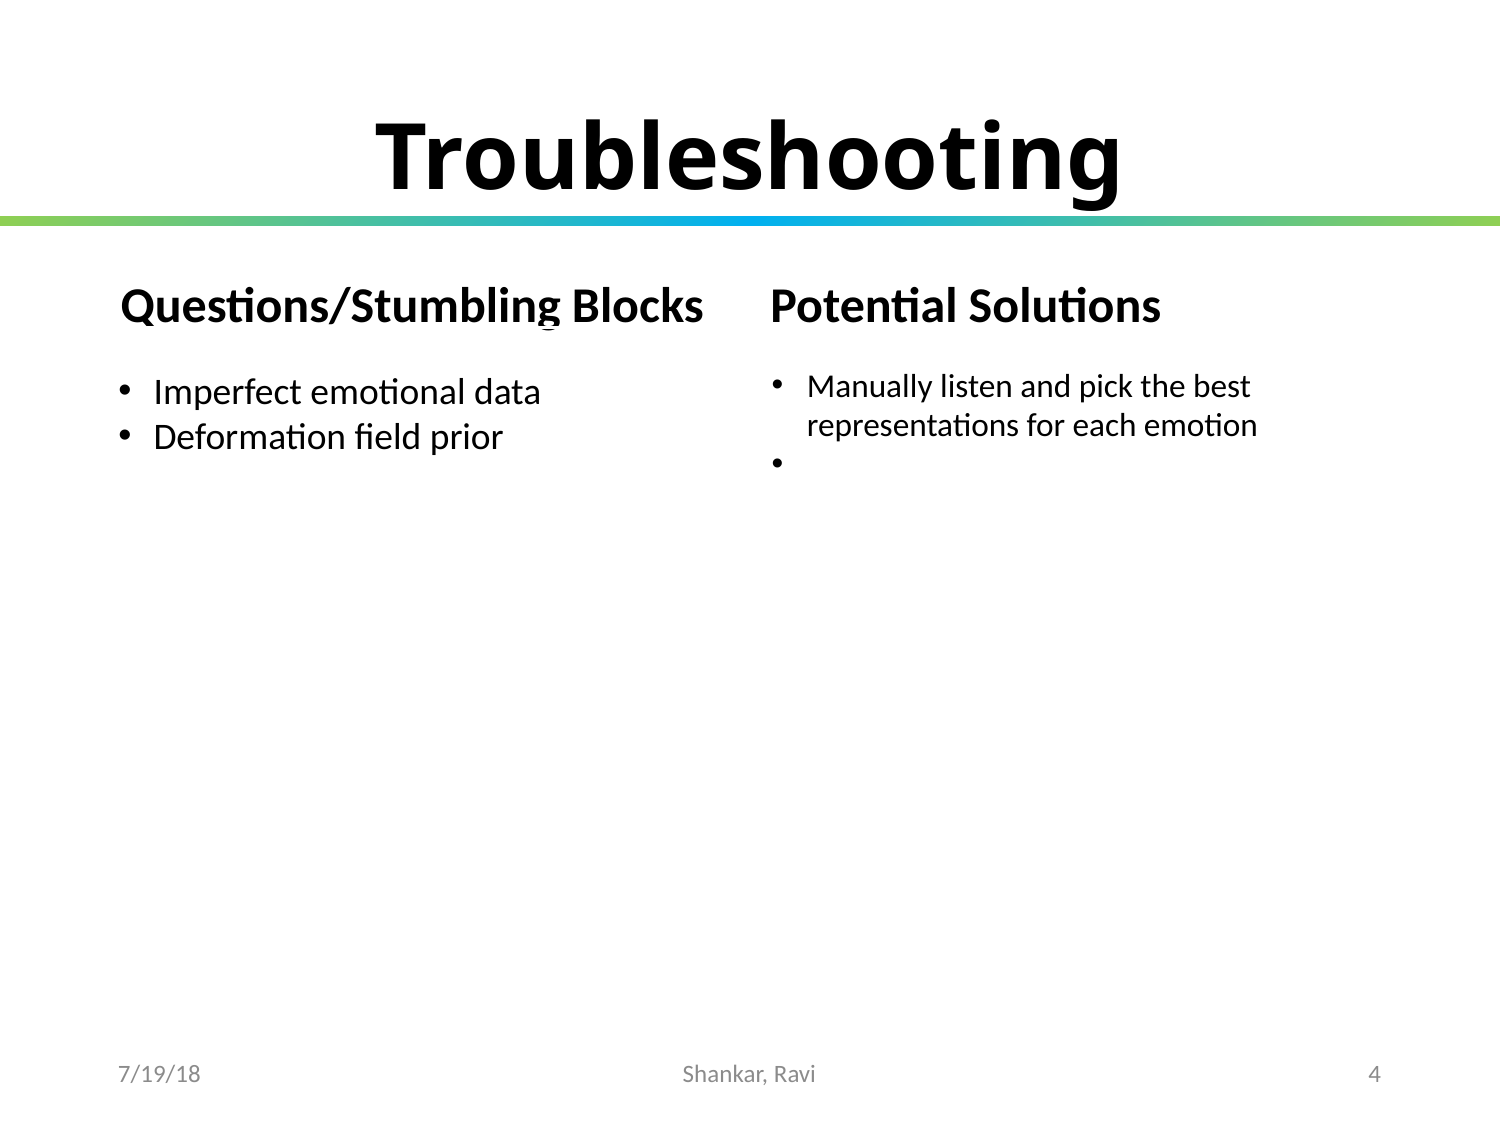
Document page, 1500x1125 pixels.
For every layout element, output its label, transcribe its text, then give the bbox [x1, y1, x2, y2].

text_box Questions/Stumbling Blocks [105, 265, 740, 340]
text_box Imperfect emotional data Deformation field prior [103, 360, 737, 1019]
text_box Troubleshooting [103, 45, 1397, 262]
text_box Potential Solutions [755, 265, 1393, 340]
text_box Shankar, Ravi [496, 1042, 1003, 1102]
text_box 7/19/18 [103, 1042, 440, 1102]
text_box Manually listen and pick the best representations for each emotion [756, 356, 1394, 1016]
text_box 1 [1059, 1042, 1396, 1102]
